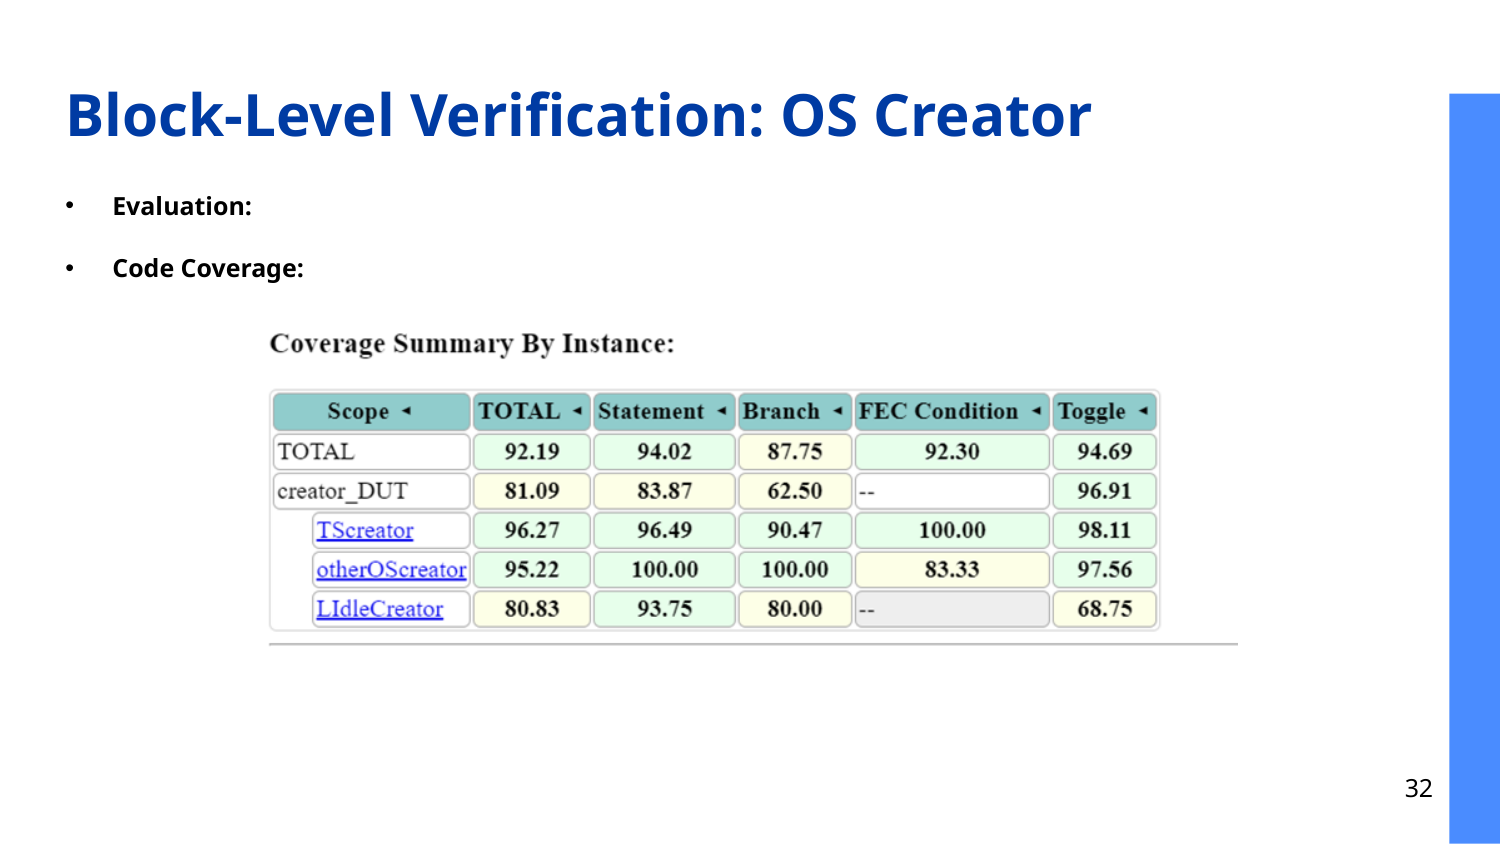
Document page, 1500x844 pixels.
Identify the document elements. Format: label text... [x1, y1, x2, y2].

text_box Evaluation: Code Coverage: [50, 150, 1390, 742]
text_box ‹#› [1389, 764, 1480, 830]
picture [262, 296, 1238, 663]
title Block-Level Verification: OS Creator [50, 62, 1383, 150]
